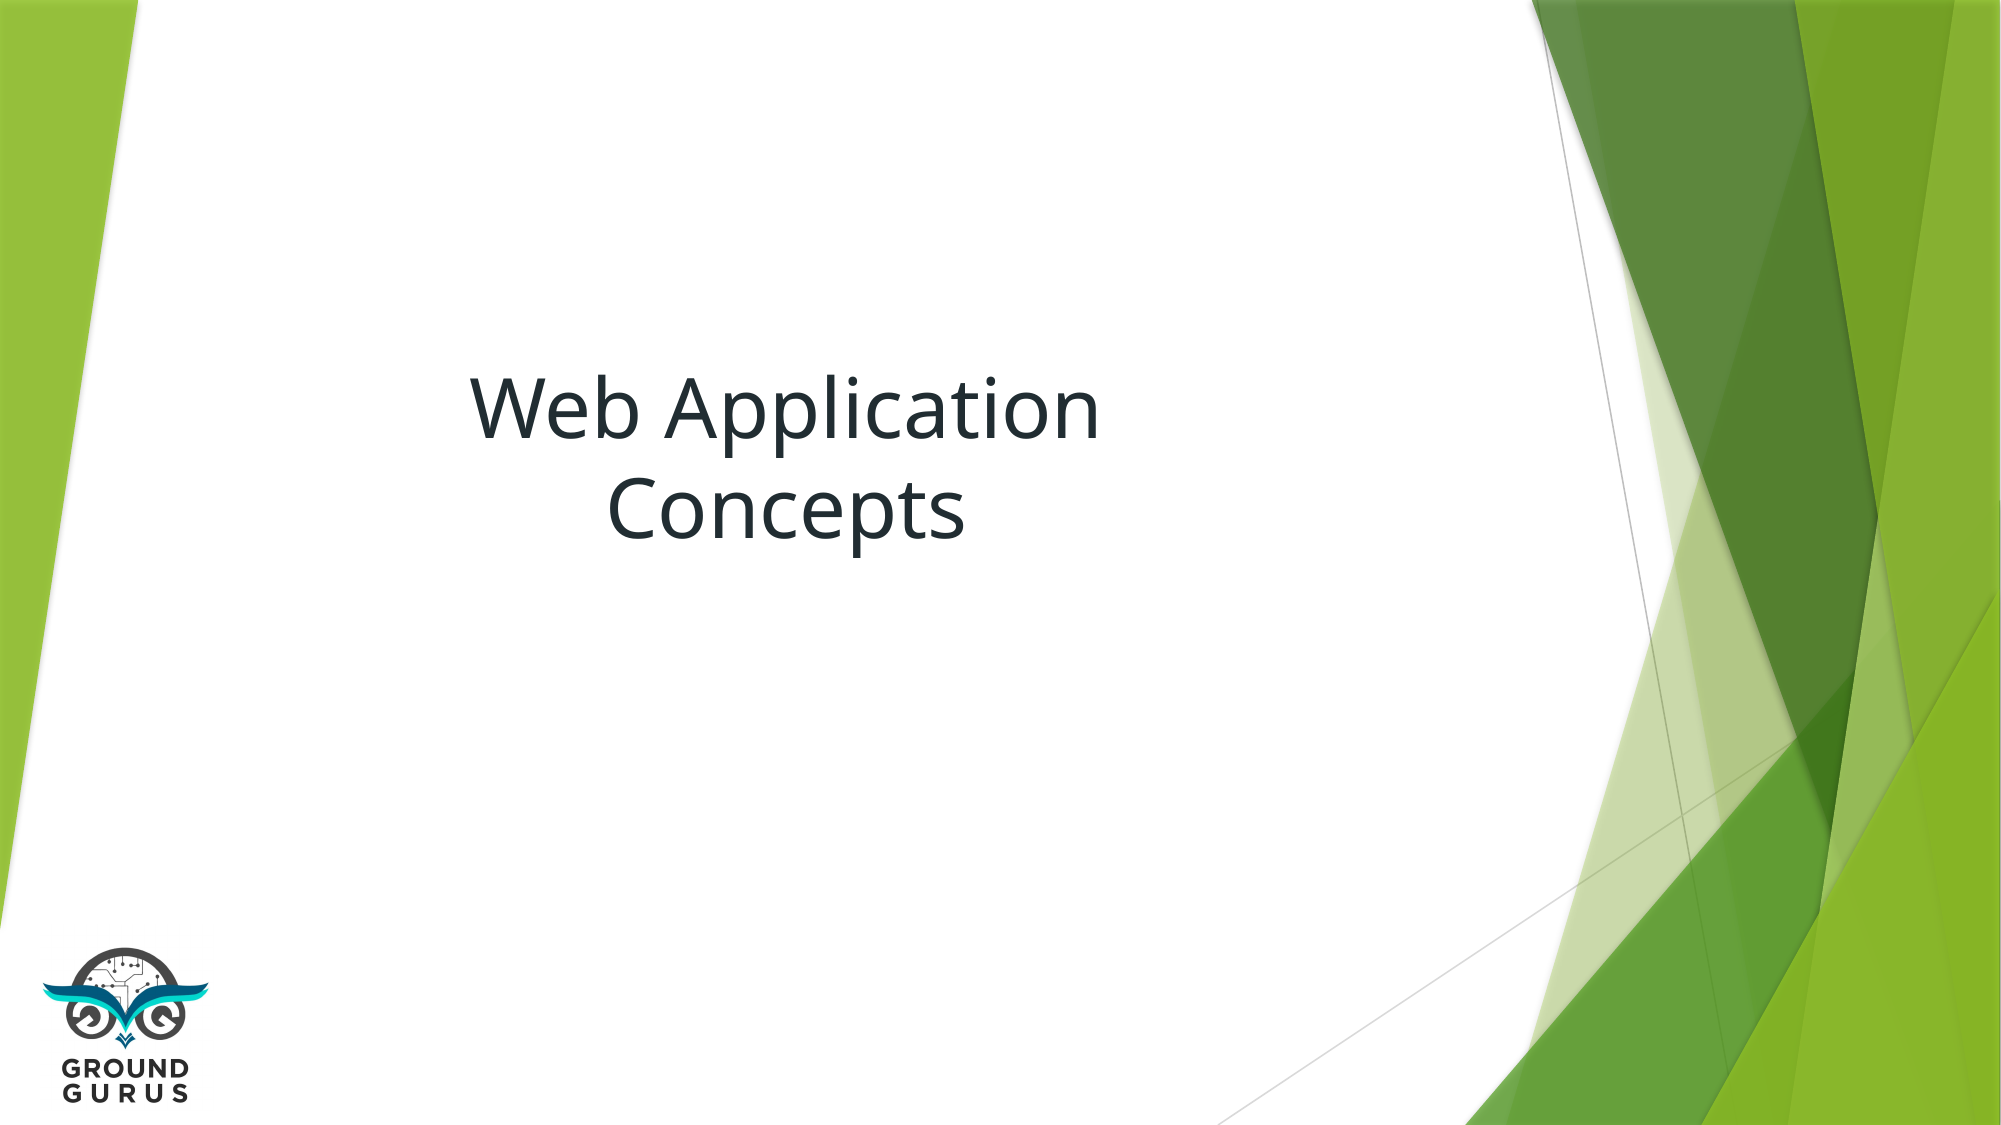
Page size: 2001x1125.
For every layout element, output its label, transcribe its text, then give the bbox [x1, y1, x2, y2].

picture [39, 923, 215, 1112]
title Web Application Concepts [308, 484, 1266, 563]
